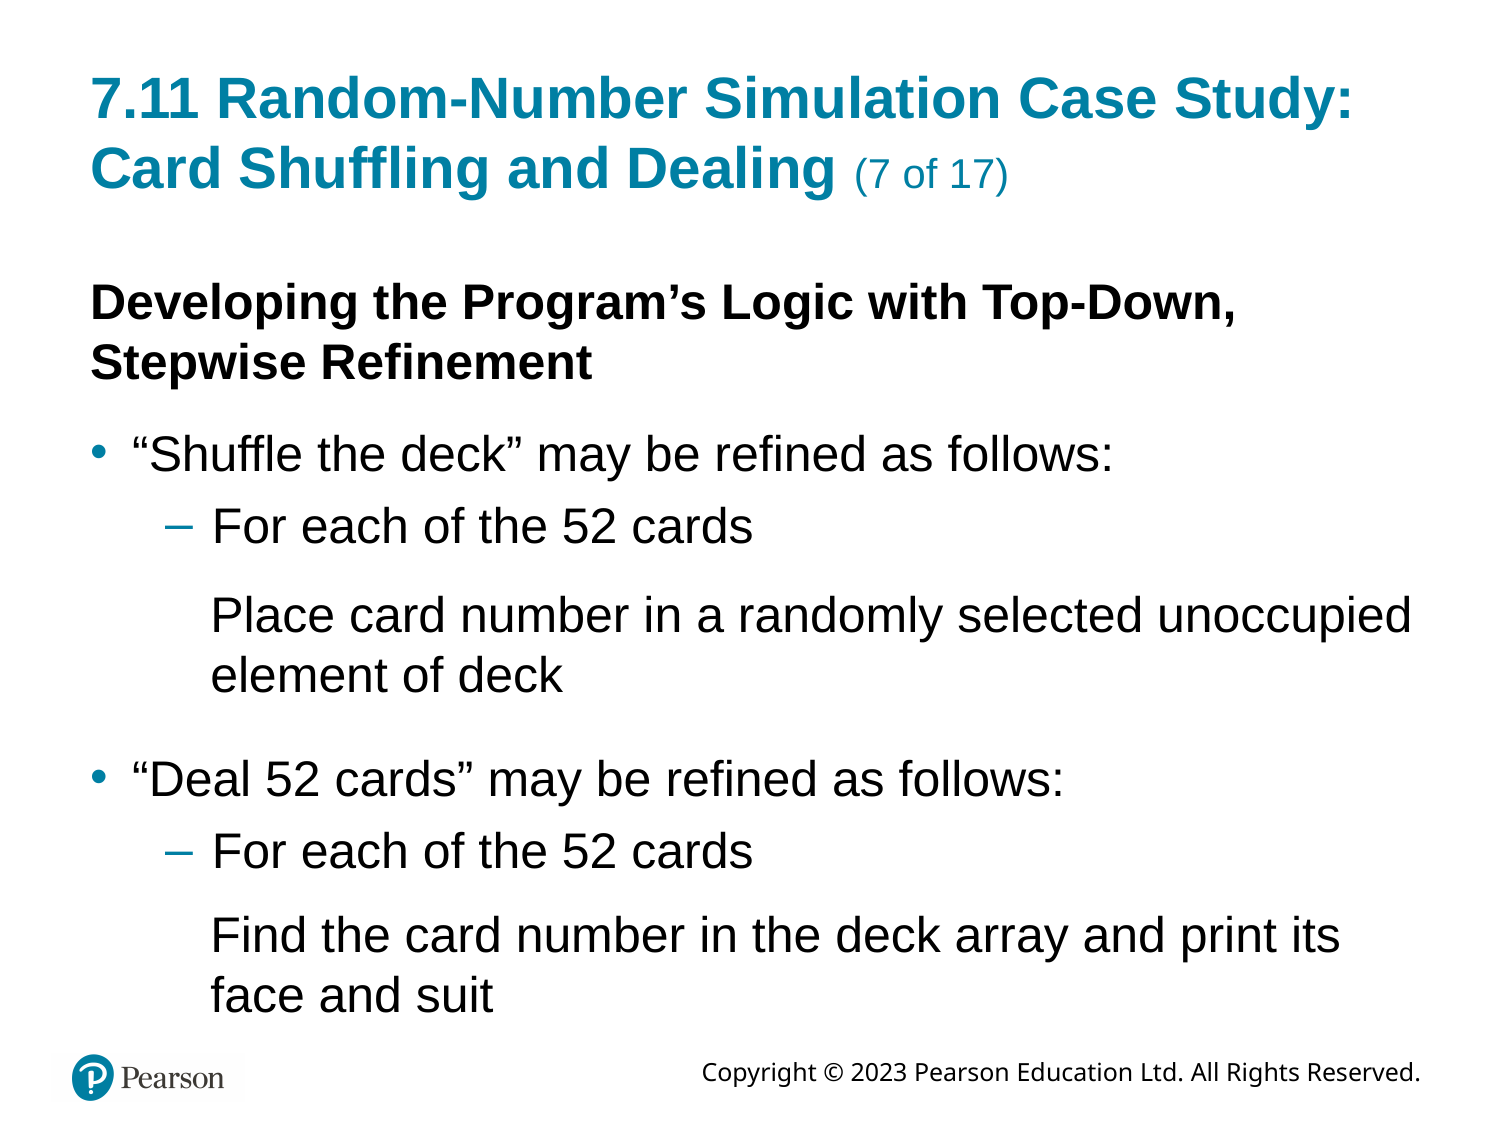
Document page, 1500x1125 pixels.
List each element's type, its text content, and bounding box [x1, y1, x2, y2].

list Place card number in a randomly selected unoccupied element of deck [195, 582, 1471, 714]
list Find the card number in the deck array and print its face and suit [195, 902, 1425, 1031]
list Developing the Program’s Logic with Top-Down, Stepwise Refinement “Shuffle the deck” may be refined as follows: For each of the 52 cards [75, 254, 1425, 564]
title 7.11 Random-Number Simulation Case Study: Card Shuffling and Dealing (7 of 17) [75, 35, 1425, 216]
picture [51, 1053, 245, 1102]
list “Deal 52 cards” may be refined as follows: For each of the 52 cards [75, 731, 1425, 886]
